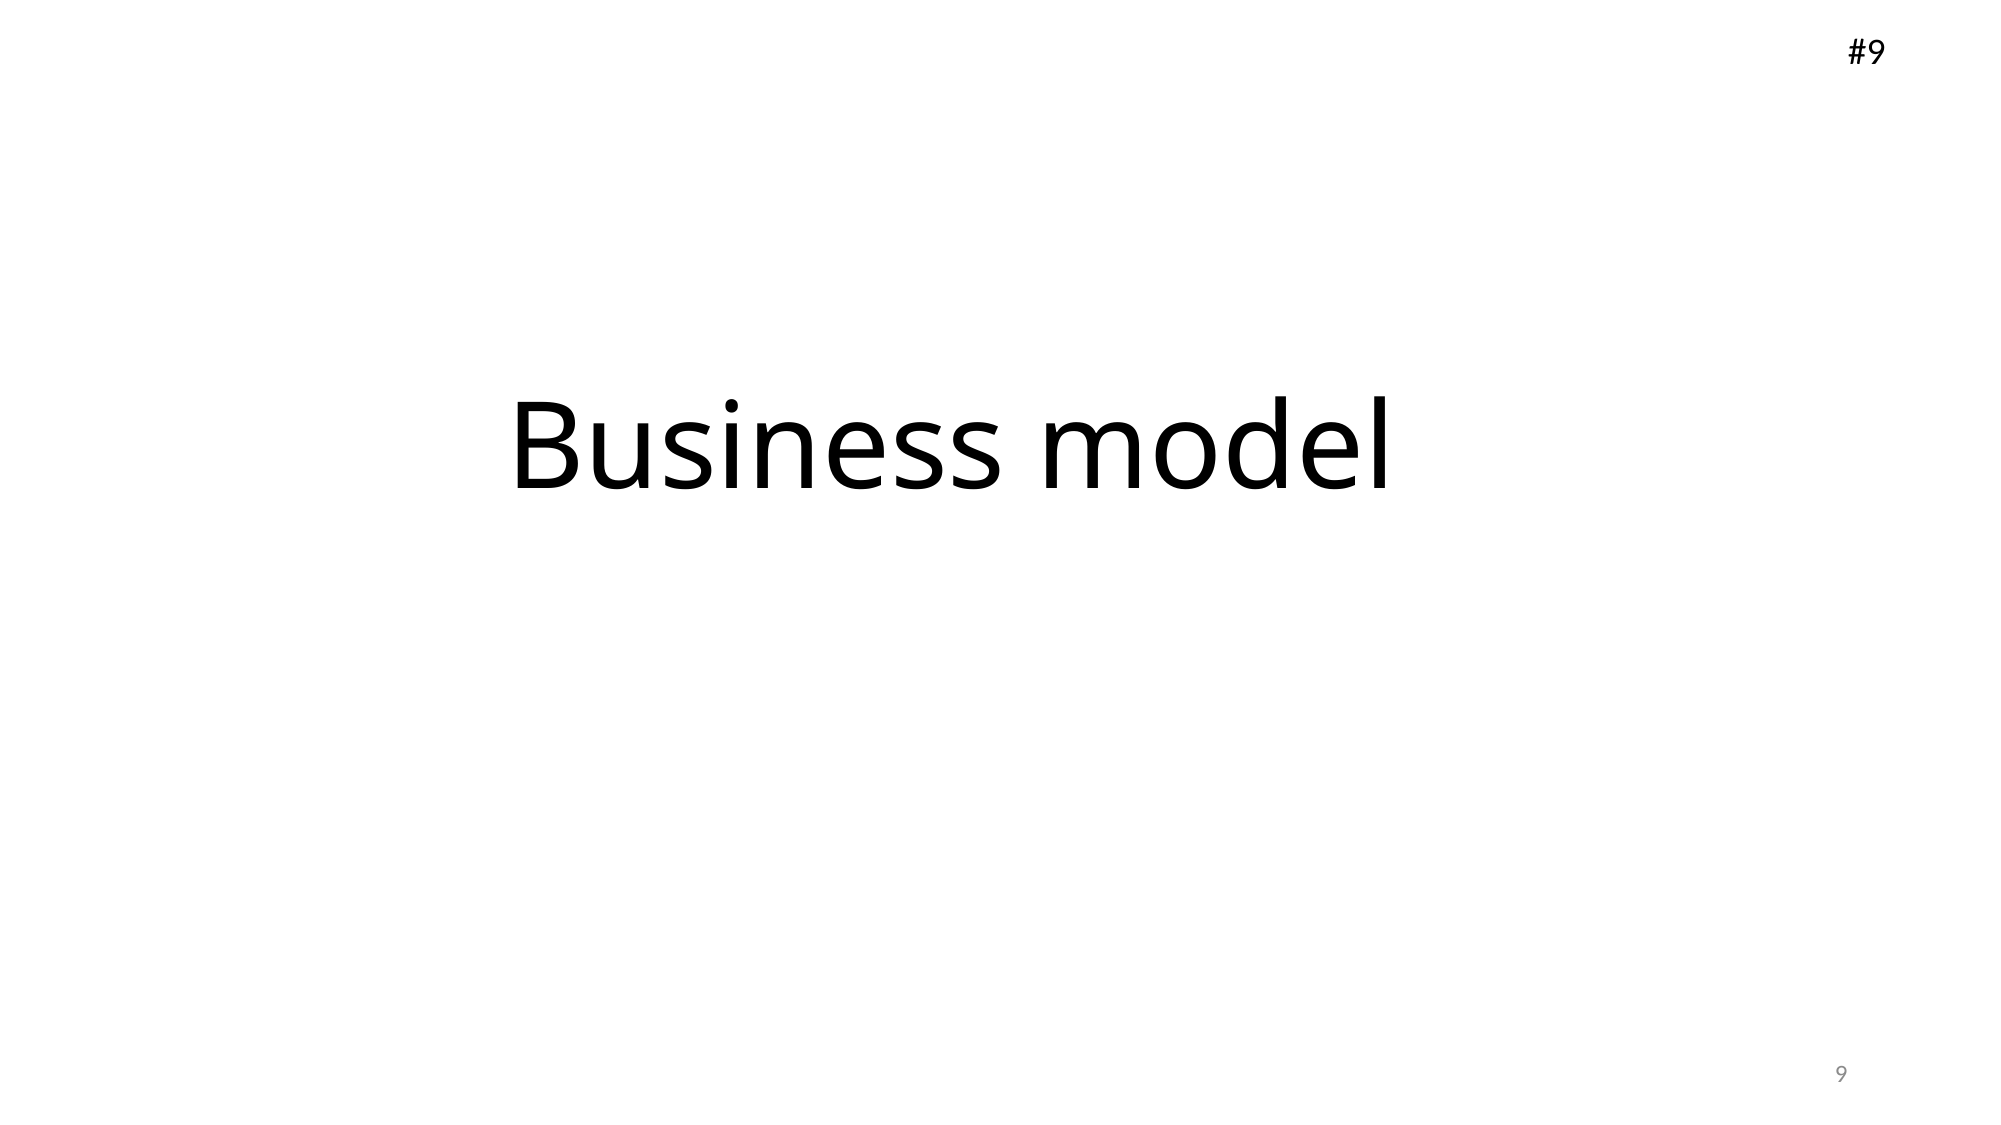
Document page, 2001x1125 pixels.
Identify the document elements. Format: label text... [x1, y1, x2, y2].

title Business model [104, 376, 1830, 594]
text_box #9 [1832, 19, 1902, 80]
slide_number 9 [1412, 1042, 1863, 1103]
